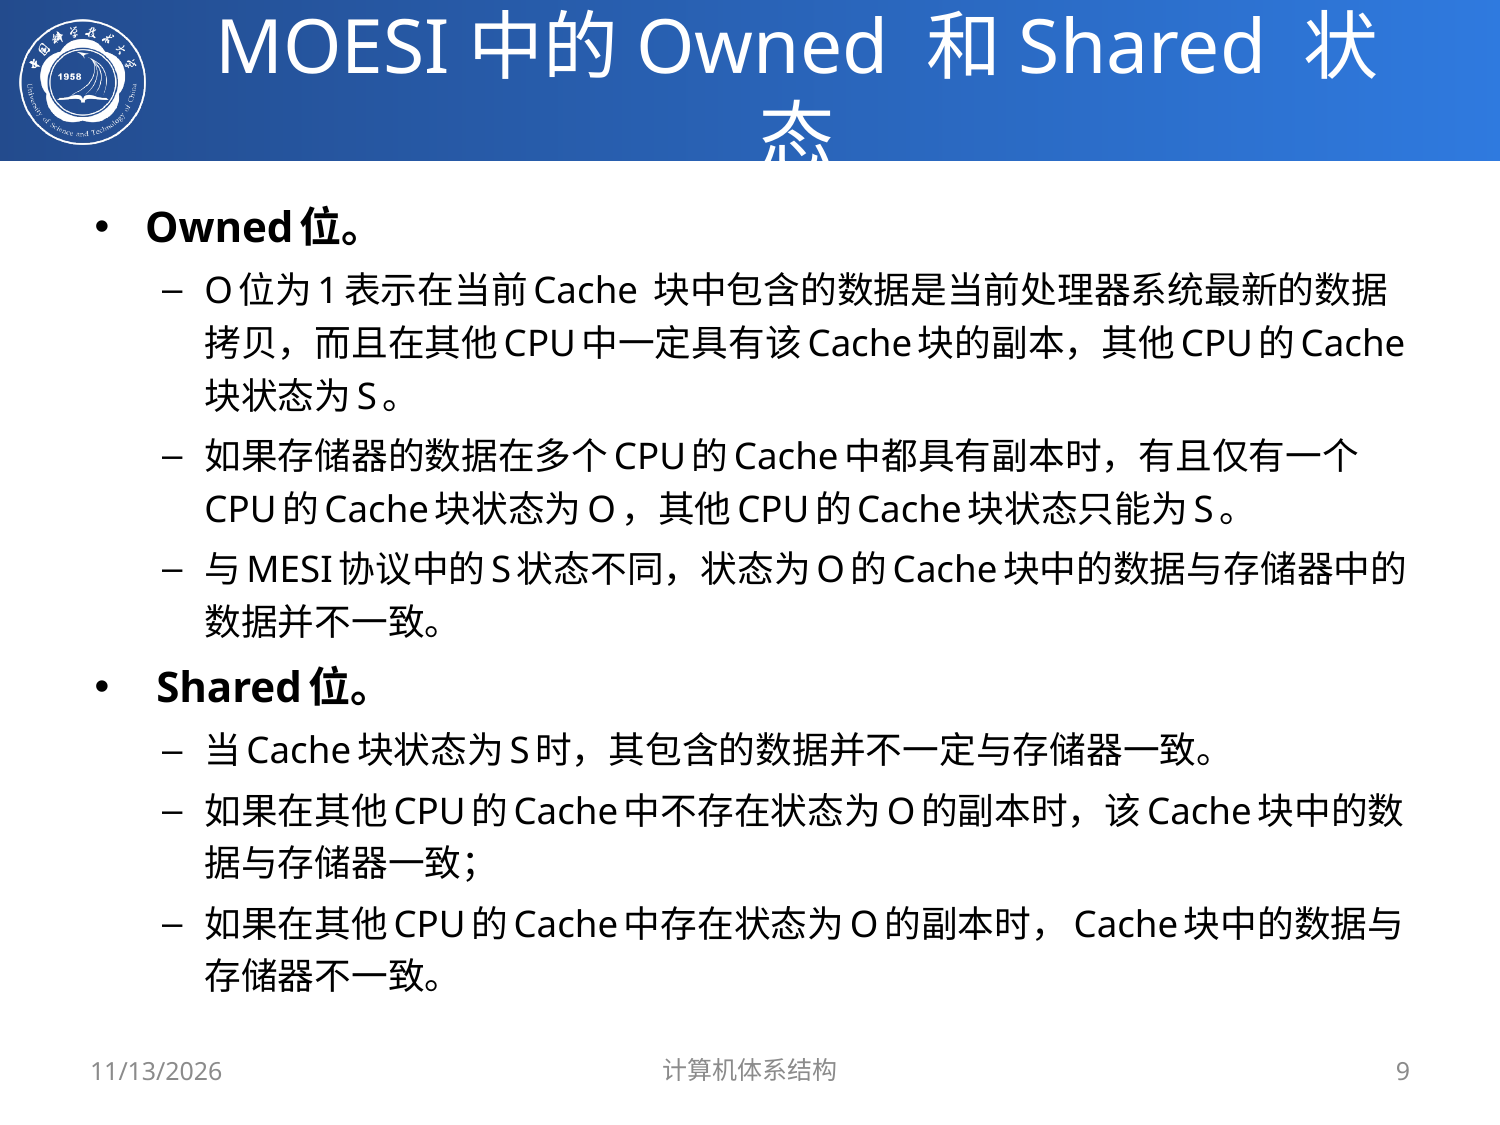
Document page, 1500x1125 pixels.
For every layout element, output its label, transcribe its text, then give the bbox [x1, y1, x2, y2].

list Owned位。 O位为1表示在当前Cache 块中包含的数据是当前处理器系统最新的数据拷贝，而且在其他CPU中一定具有该Cache块的副本，其他CPU的Cache块状态为S。 如果存储器的数据在多个CPU的Cache中都具有副本时，有且仅有一个CPU的Cache块状态为O，其他CPU的Cache块状态只能为S。 与MESI协议中的S状态不同，状态为O的Cache块中的数据与存储器中的数据并不一致。 Shared位。 当Cache块状态为S时，其包含的数据并不一定与存储器一致。 如果在其他CPU的Cache中不存在状态为O的副本时，该Cache块中的数据与存储器一致； 如果在其他CPU的Cache中存在状态为O的副本时，Cache块中的数据与存储器不一致。 [79, 183, 1430, 1018]
title MOESI中的Owned 和Shared 状态 [169, 24, 1425, 153]
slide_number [75, 1042, 425, 1103]
footer 计算机体系结构 [512, 1042, 988, 1103]
slide_number 9 [1074, 1042, 1425, 1103]
picture [19, 19, 146, 145]
